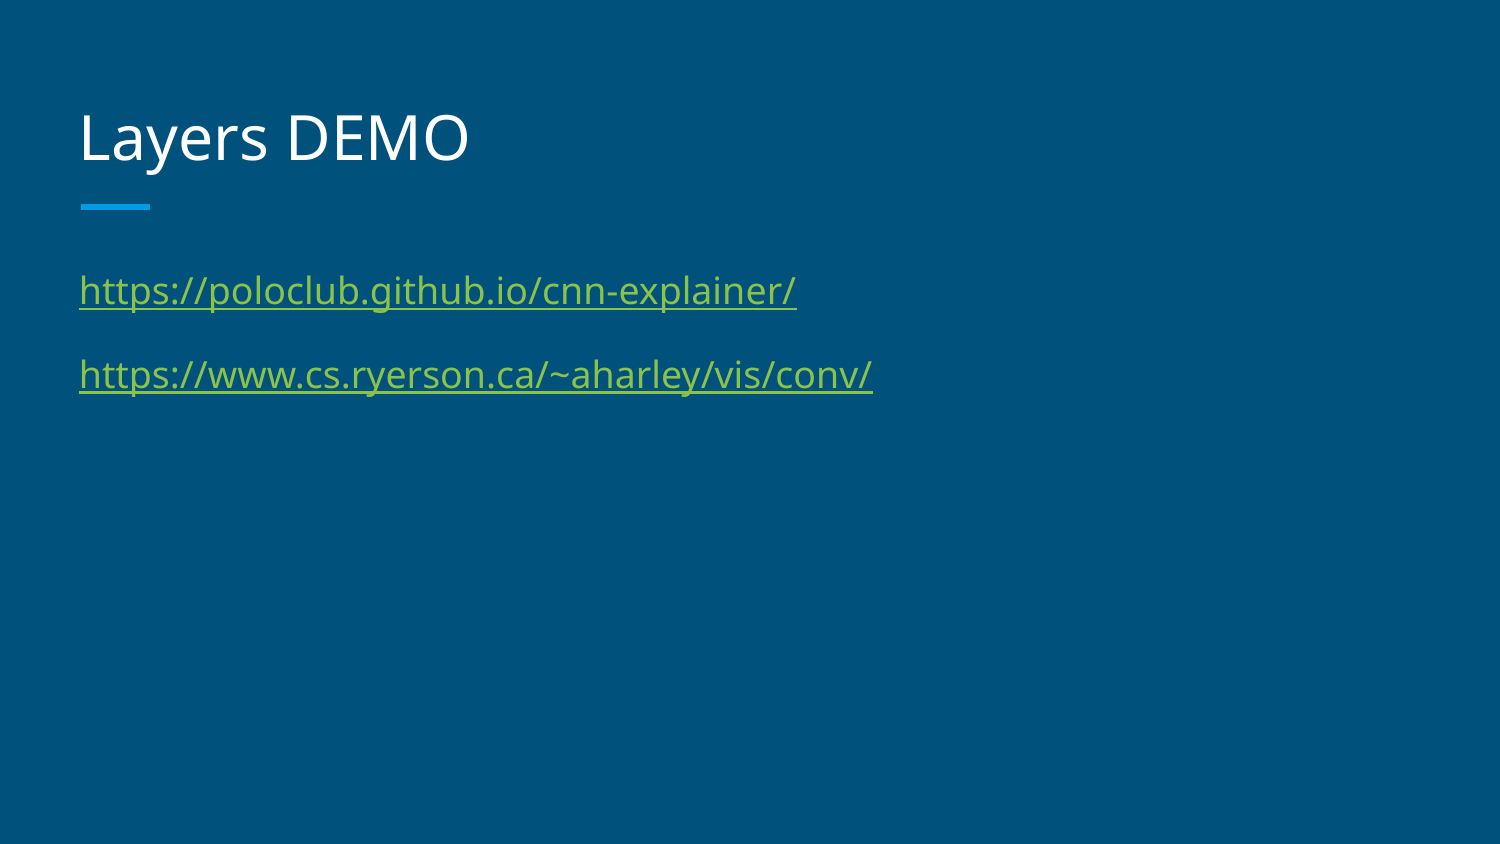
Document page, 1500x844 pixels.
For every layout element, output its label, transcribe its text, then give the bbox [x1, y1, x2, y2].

list https://poloclub.github.io/cnn-explainer/ https://www.cs.ryerson.ca/~aharley/vis/conv/ [63, 244, 1437, 750]
title Layers DEMO [63, 75, 1437, 188]
